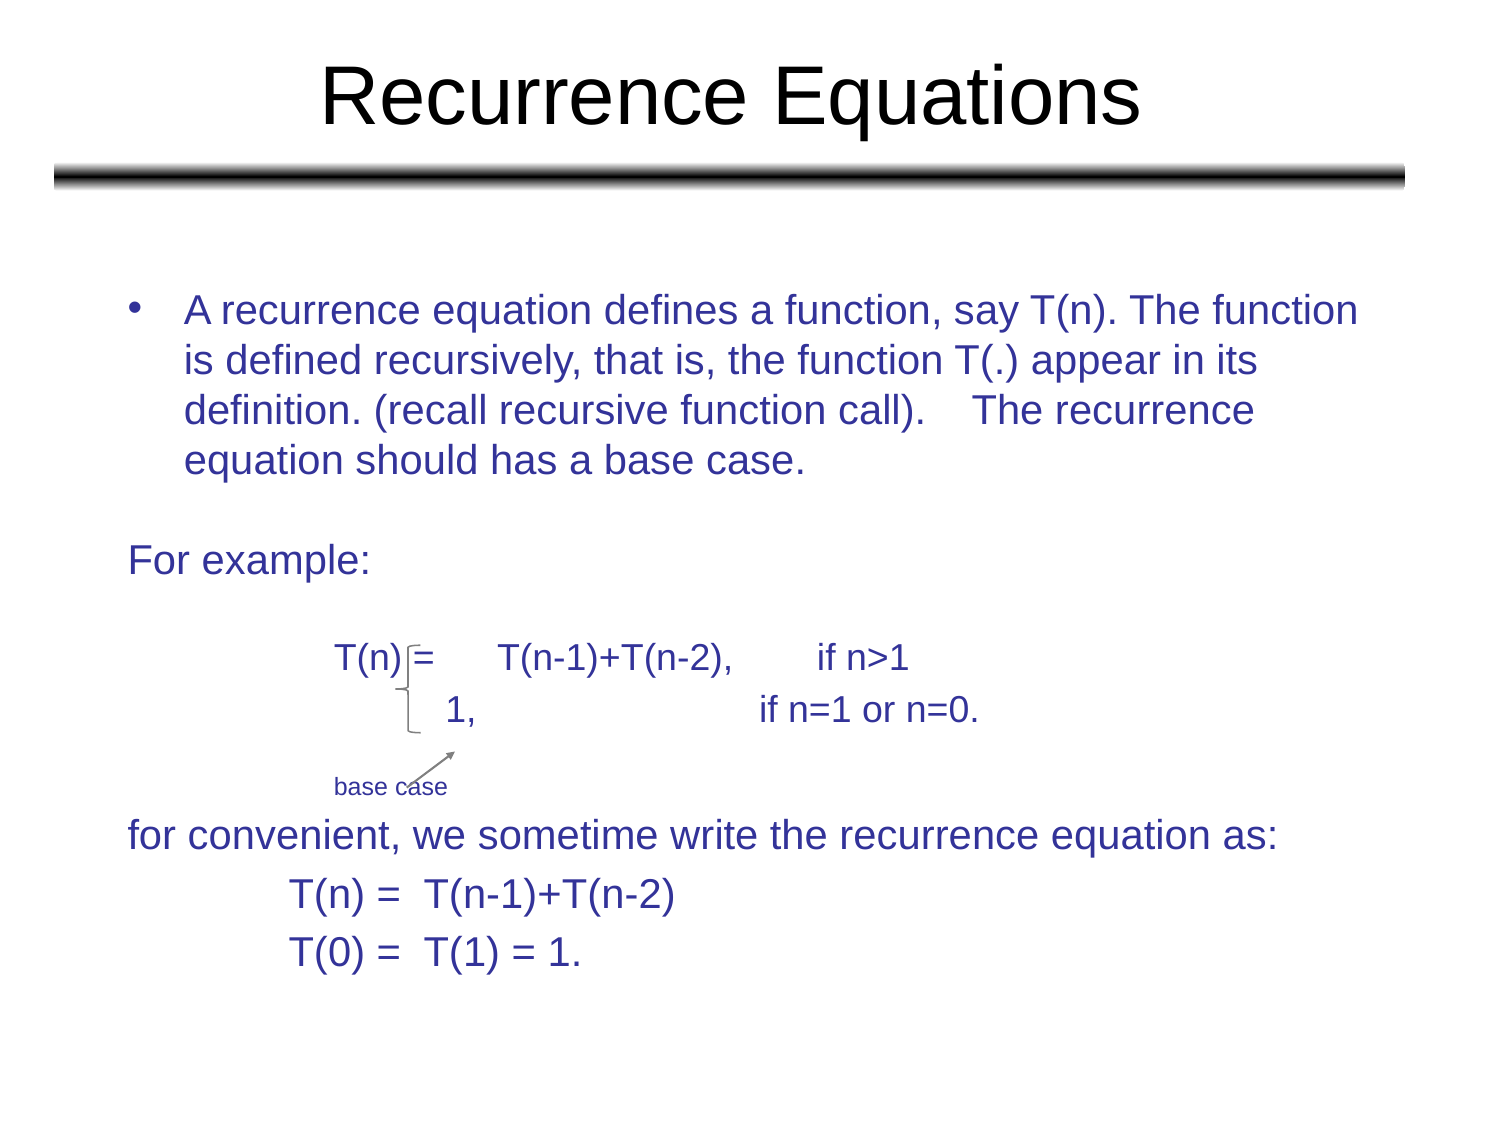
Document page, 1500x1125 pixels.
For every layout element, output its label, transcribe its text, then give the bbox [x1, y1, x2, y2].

text_box [395, 645, 421, 733]
title Recurrence Equations [55, 16, 1406, 166]
list A recurrence equation defines a function, say T(n). The function is defined recursively, that is, the function T(.) appear in its definition. (recall recursive function call). The recurrence equation should has a base case. For example: T(n) = T(n-1)+T(n-2), if n>1 1, if n=1 or n=0. base case for convenient, we sometime write the recurrence equation as: T(n) = T(n-1)+T(n-2) T(0) = T(1) = 1. [112, 275, 1388, 1024]
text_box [407, 751, 456, 788]
